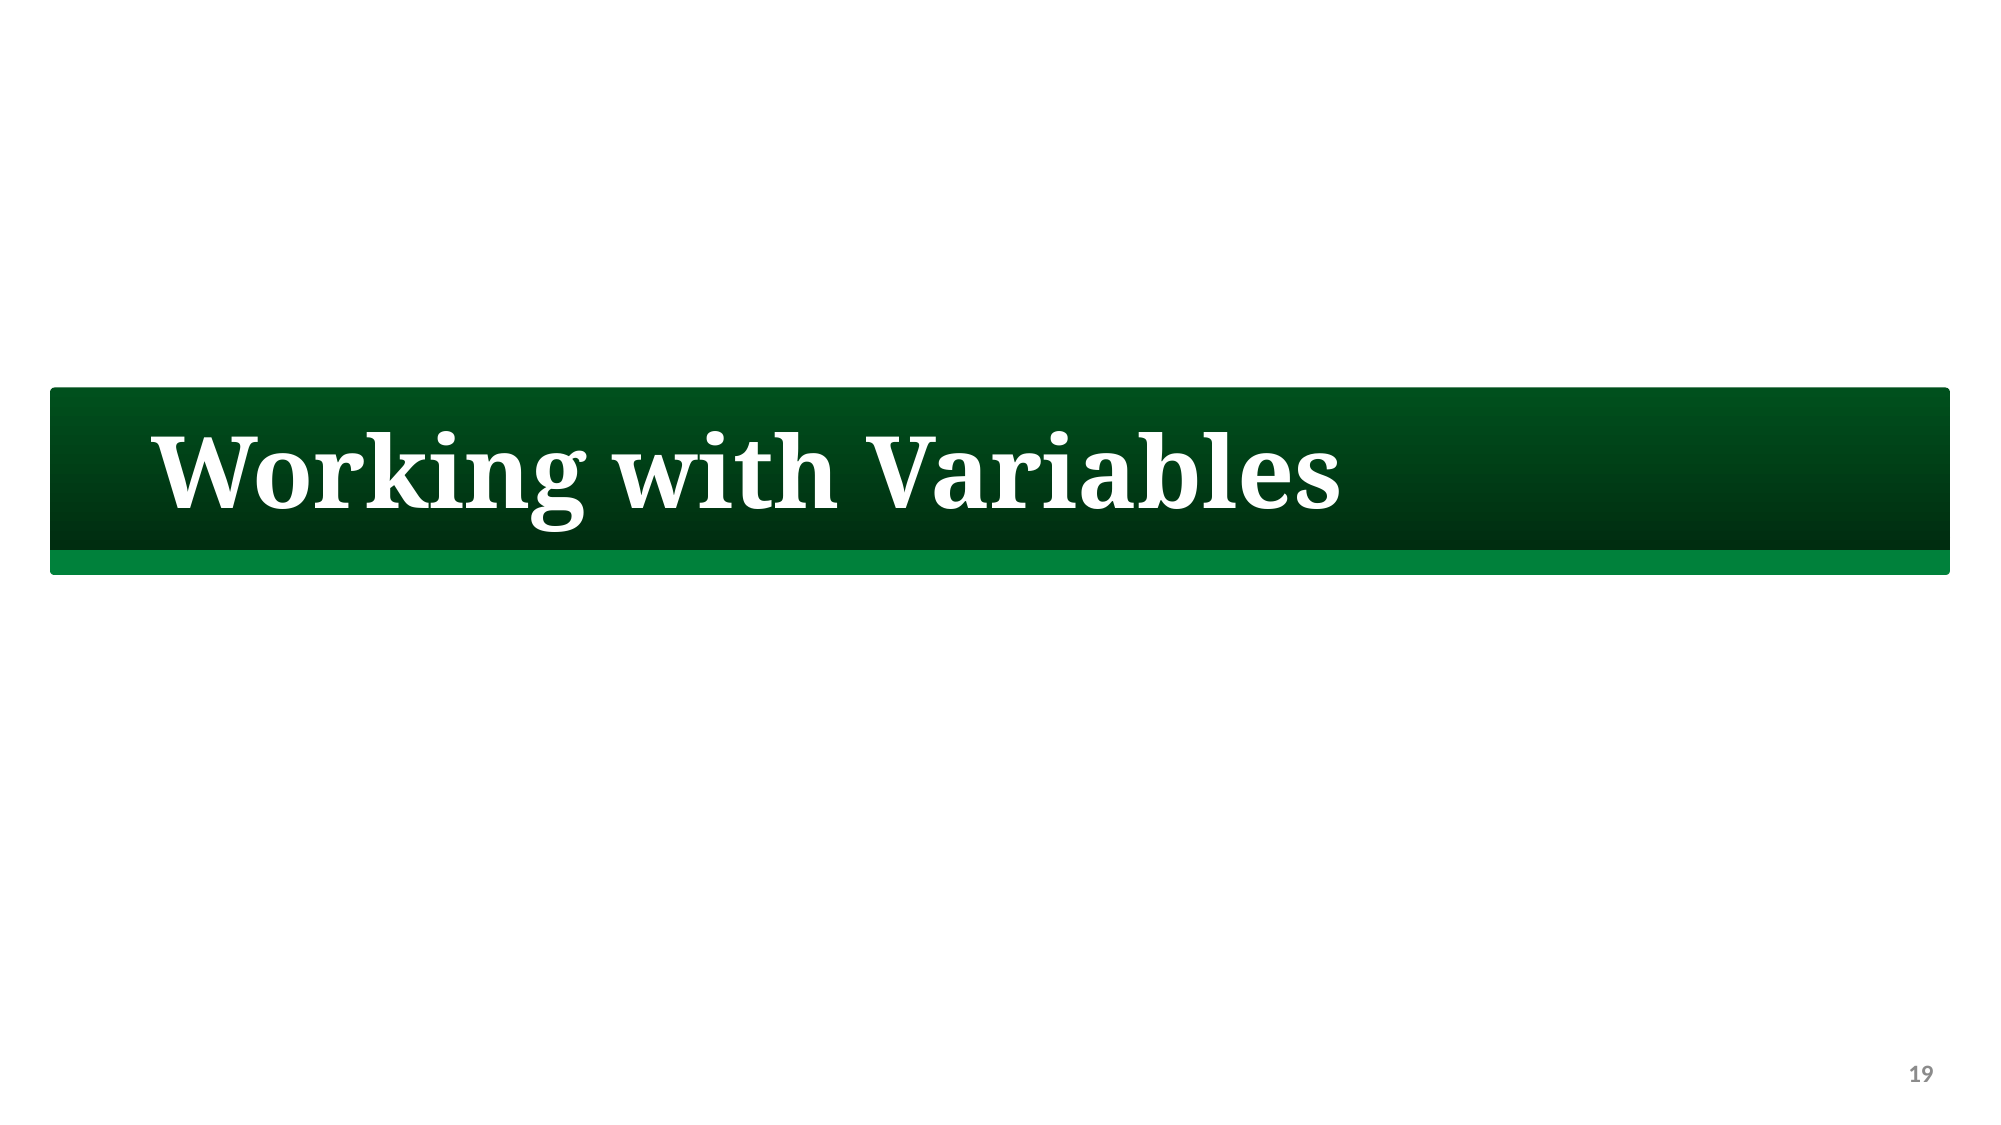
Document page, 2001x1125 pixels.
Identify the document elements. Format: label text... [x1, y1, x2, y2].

slide_number 19 [1498, 1042, 1949, 1103]
title Working with Variables [136, 399, 1862, 554]
